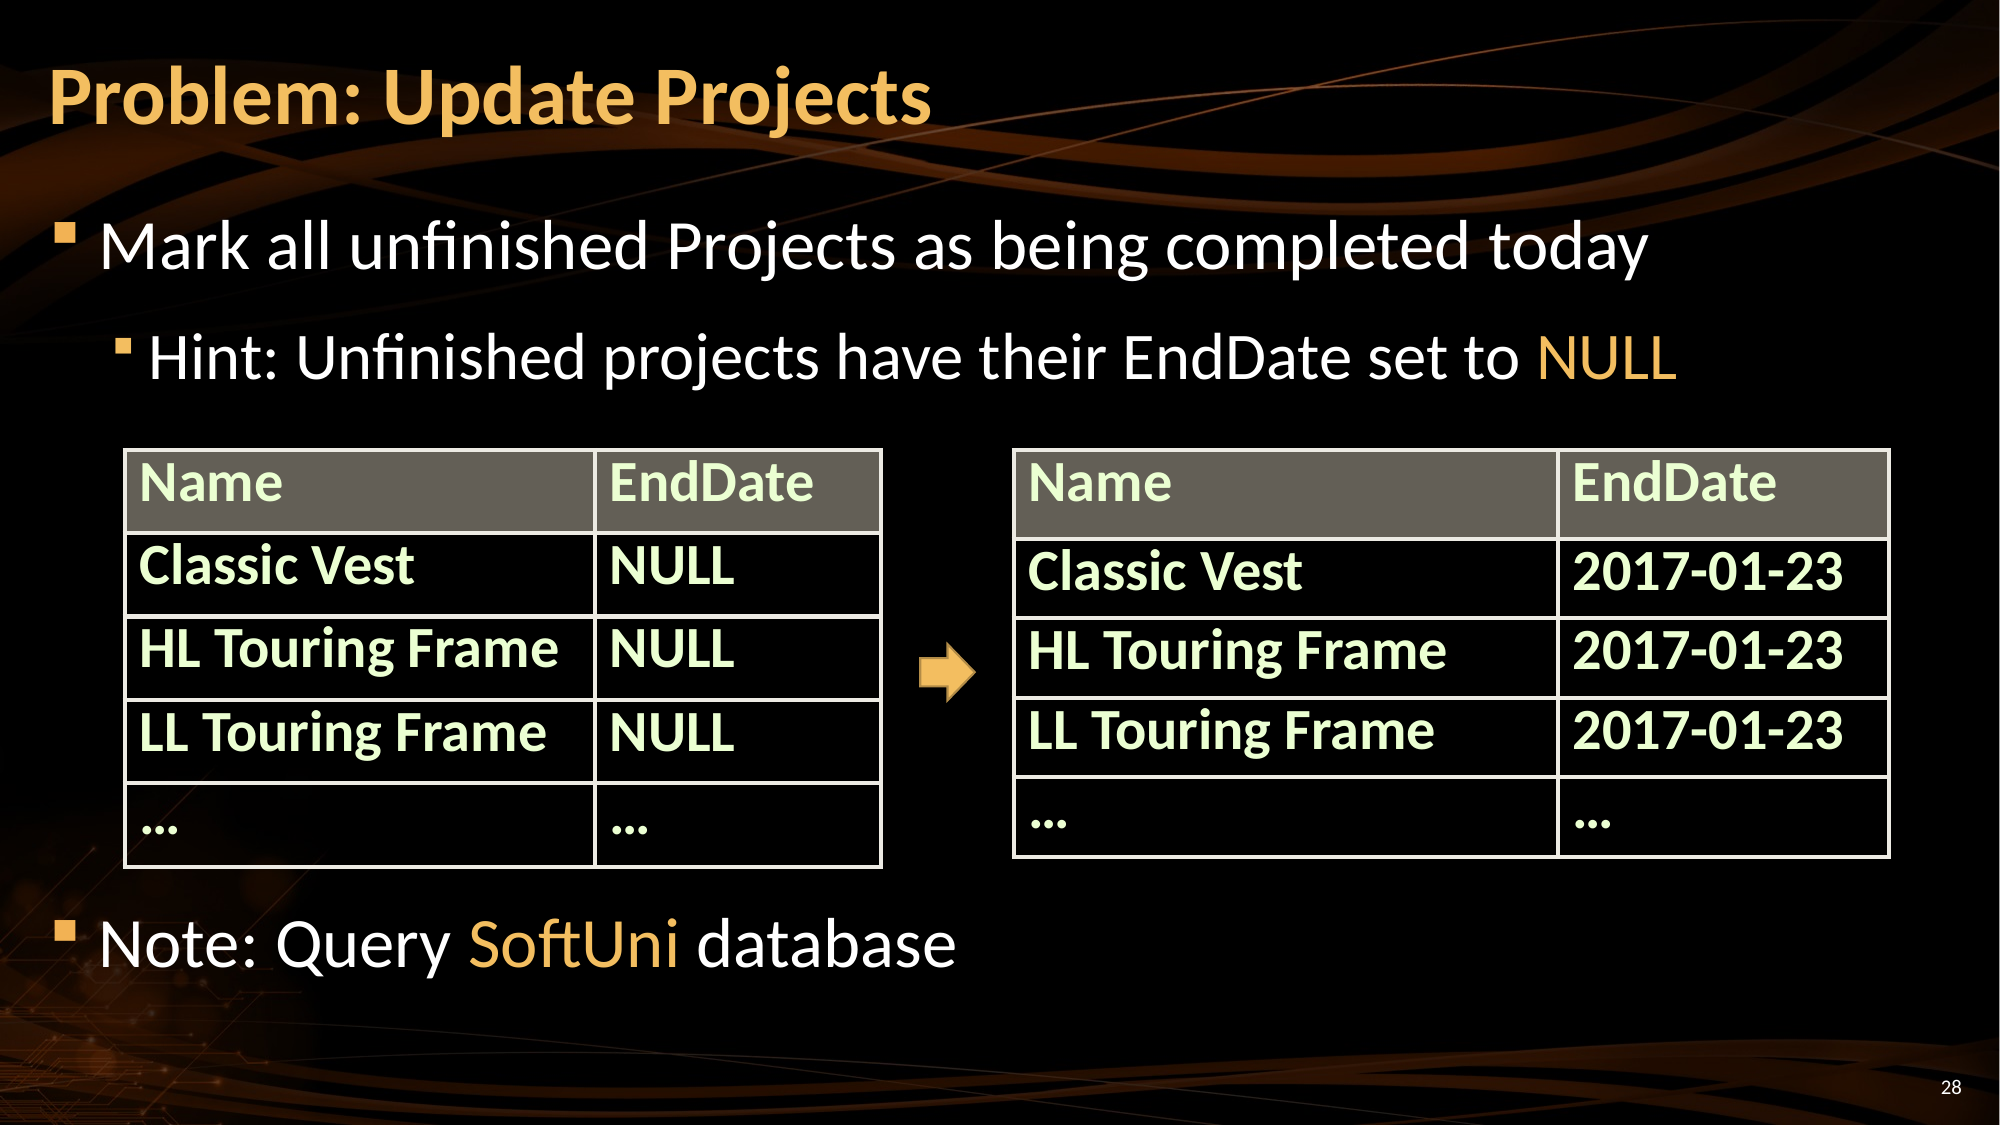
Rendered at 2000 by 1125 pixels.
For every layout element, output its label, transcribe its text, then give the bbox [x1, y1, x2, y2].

table_cell HL Touring Frame [1016, 620, 1556, 696]
table_cell Classic Vest [1016, 541, 1556, 616]
table_cell … [597, 785, 879, 865]
table_cell LL Touring Frame [1016, 700, 1556, 775]
text_box [919, 641, 977, 704]
table_cell 2017-01-23 [1560, 620, 1887, 696]
title Problem: Update Projects [30, 6, 1602, 189]
table_cell LL Touring Frame [127, 702, 593, 781]
table_cell 2017-01-23 [1560, 541, 1887, 616]
picture [0, 0, 2000, 1125]
table_cell HL Touring Frame [127, 619, 593, 698]
table_cell … [1560, 779, 1887, 855]
table_cell NULL [597, 619, 879, 698]
list Mark all unfinished Projects as being completed today Hint: Unfinished projects have their EndDate set to NULL Note: Query SoftUni database [31, 188, 1968, 1103]
table_header Name [1016, 452, 1556, 537]
table_cell Classic Vest [127, 535, 593, 614]
table_cell NULL [597, 535, 879, 614]
table_header EndDate [597, 452, 879, 531]
table_header EndDate [1560, 452, 1887, 537]
table_cell … [1016, 779, 1556, 855]
table_cell 2017-01-23 [1560, 700, 1887, 775]
table_cell … [127, 785, 593, 865]
table_cell NULL [597, 702, 879, 781]
table_header Name [127, 452, 593, 531]
